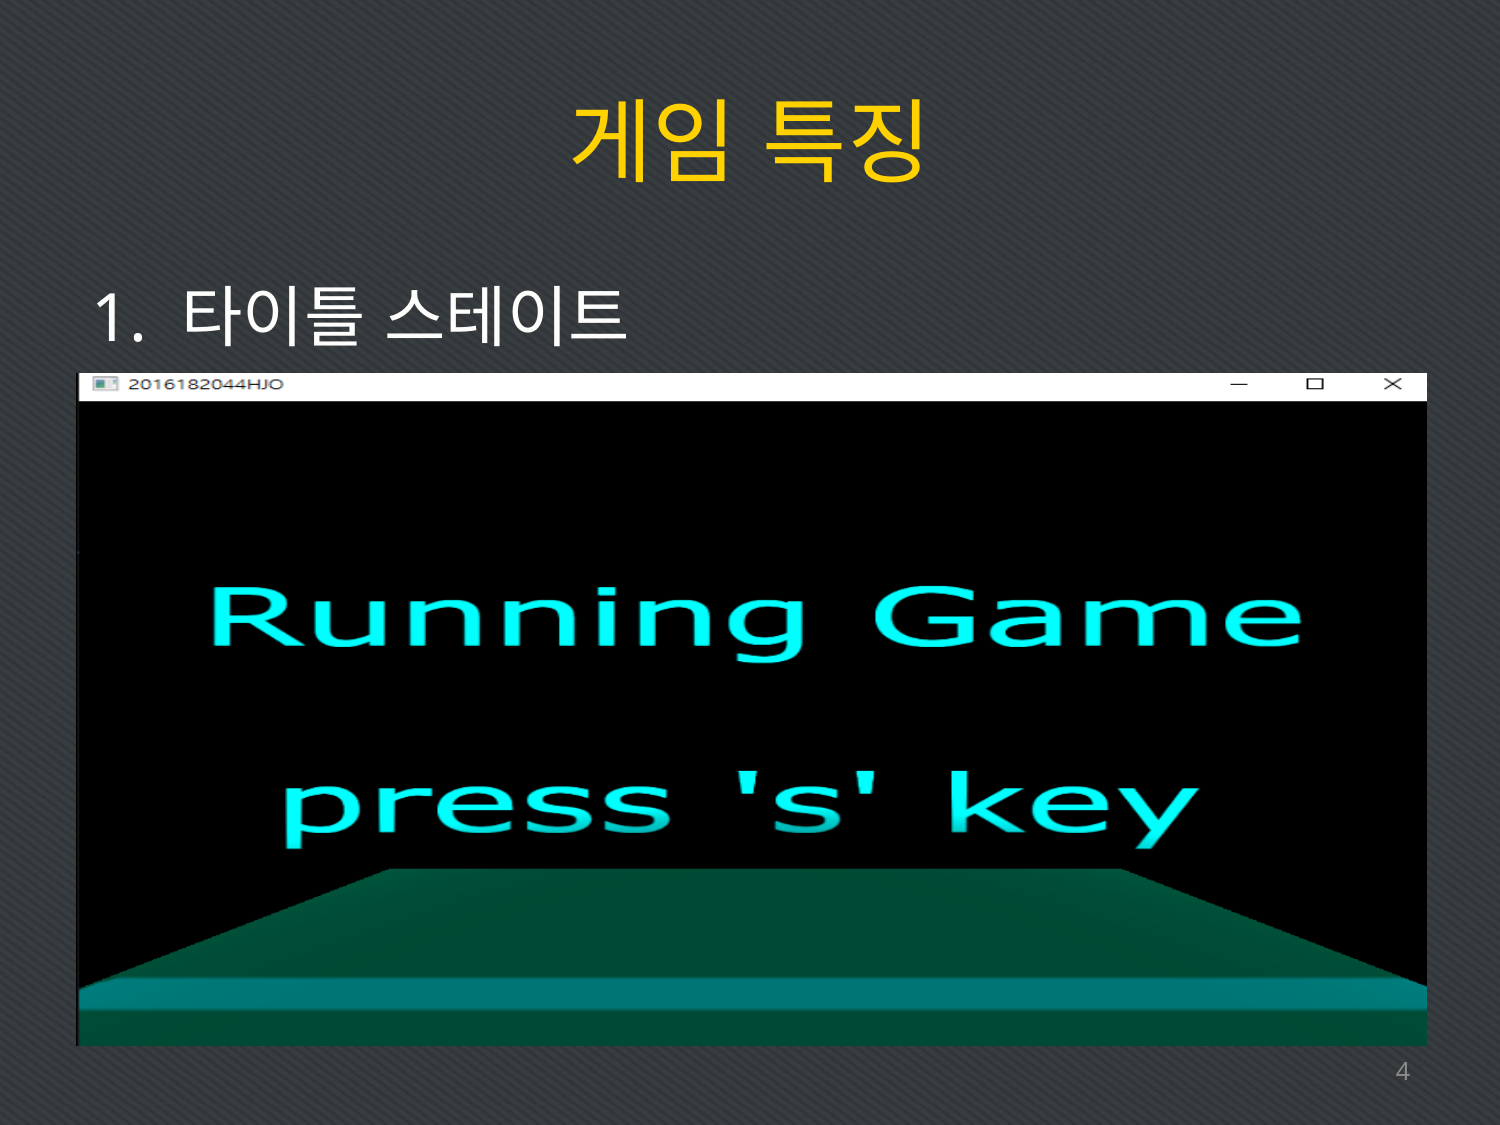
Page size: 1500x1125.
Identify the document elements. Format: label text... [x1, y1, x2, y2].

title 게임 특징 [75, 45, 1425, 233]
list 1. 타이틀 스테이트 [76, 267, 1427, 373]
picture [76, 373, 1427, 1047]
slide_number 3 [1074, 1053, 1426, 1103]
